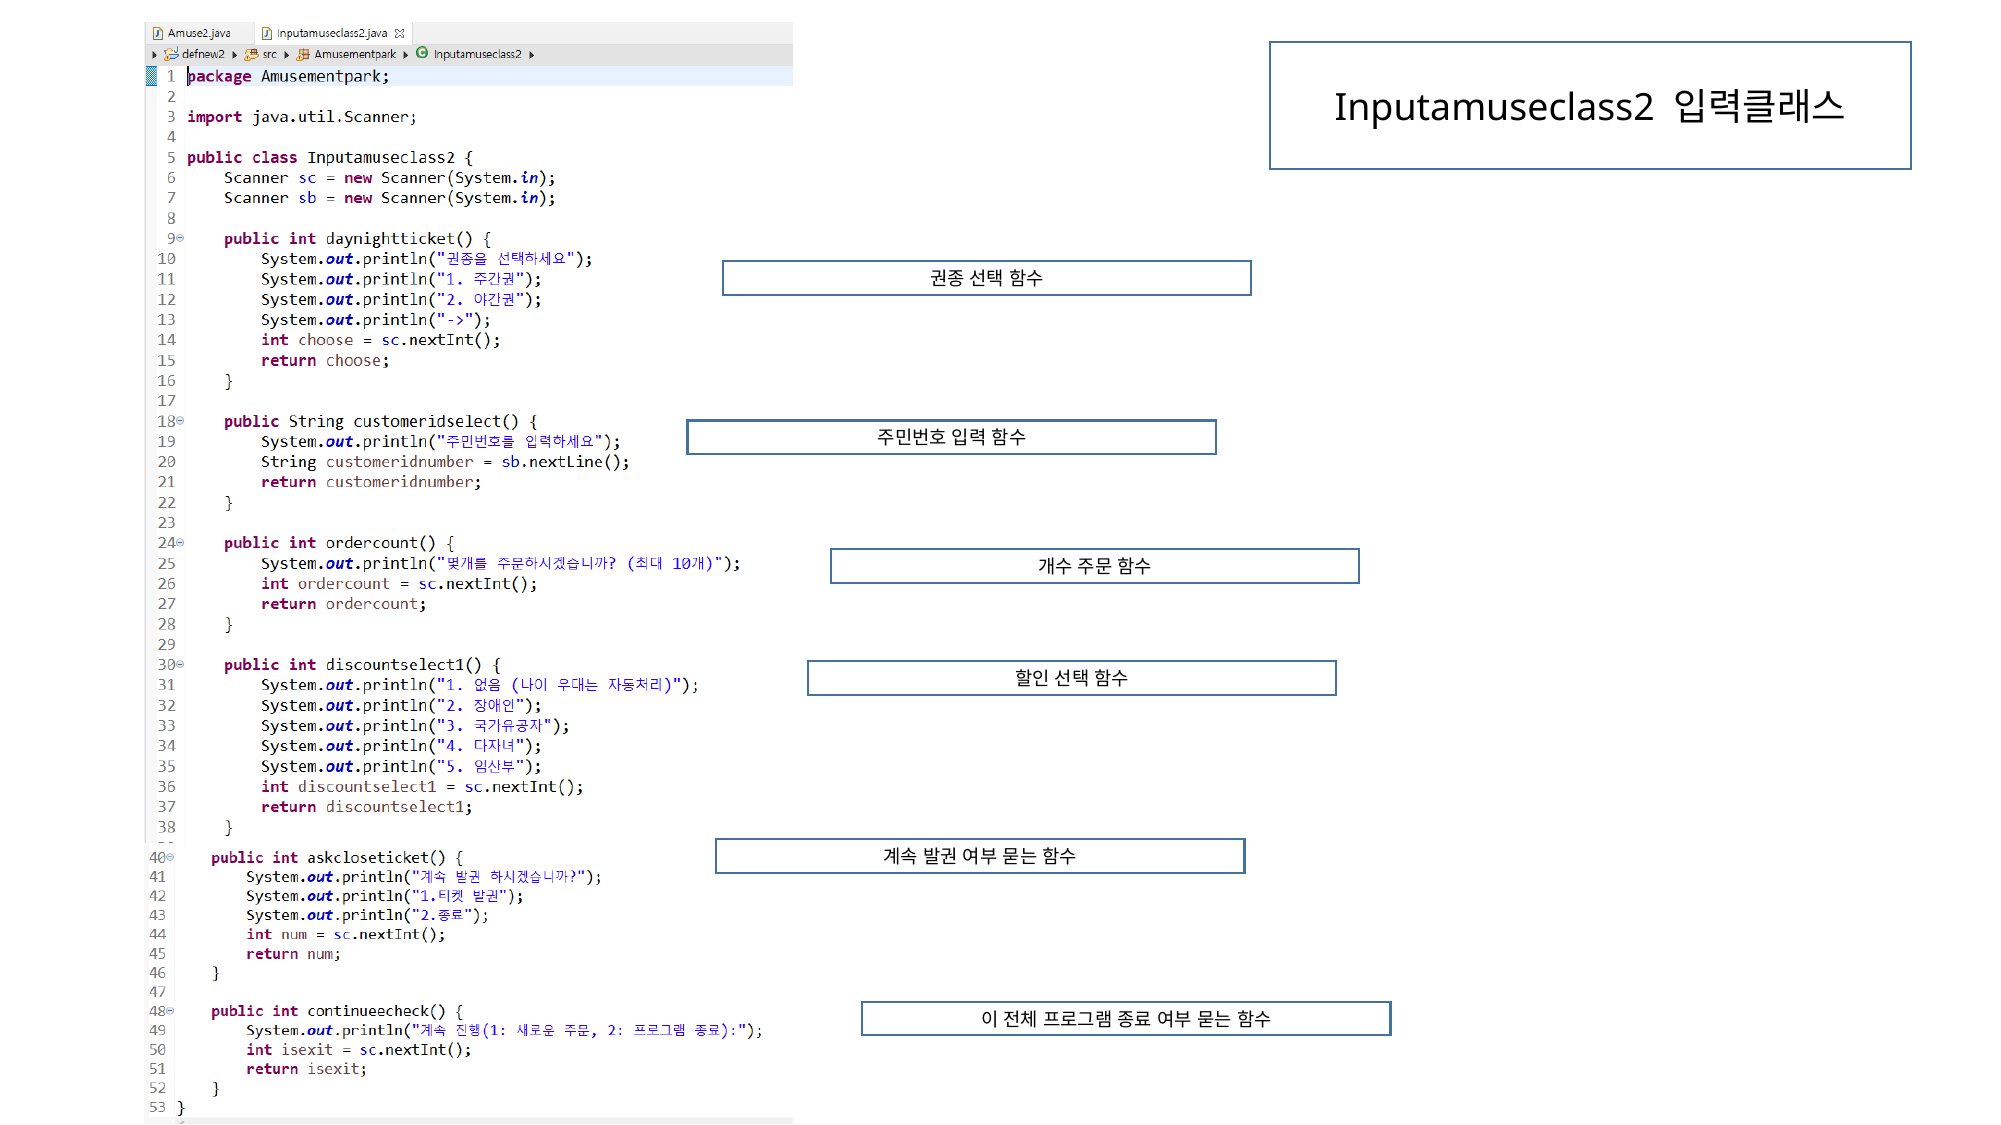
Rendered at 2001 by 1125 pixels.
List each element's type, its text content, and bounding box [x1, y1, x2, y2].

text_box 권종 선택 함수 [793, 260, 1252, 296]
text_box 개수 주문 함수 [830, 548, 1360, 584]
text_box 이 전체 프로그램 종료 여부 묻는 함수 [861, 1001, 1392, 1036]
text_box 주민번호 입력 함수 [793, 419, 1217, 455]
text_box 할인 선택 함수 [807, 660, 1337, 696]
text_box 계속 발권 여부 묻는 함수 [793, 838, 1246, 874]
picture [144, 22, 793, 1124]
text_box Inputamuseclass2 입력클래스 [1269, 41, 1912, 170]
